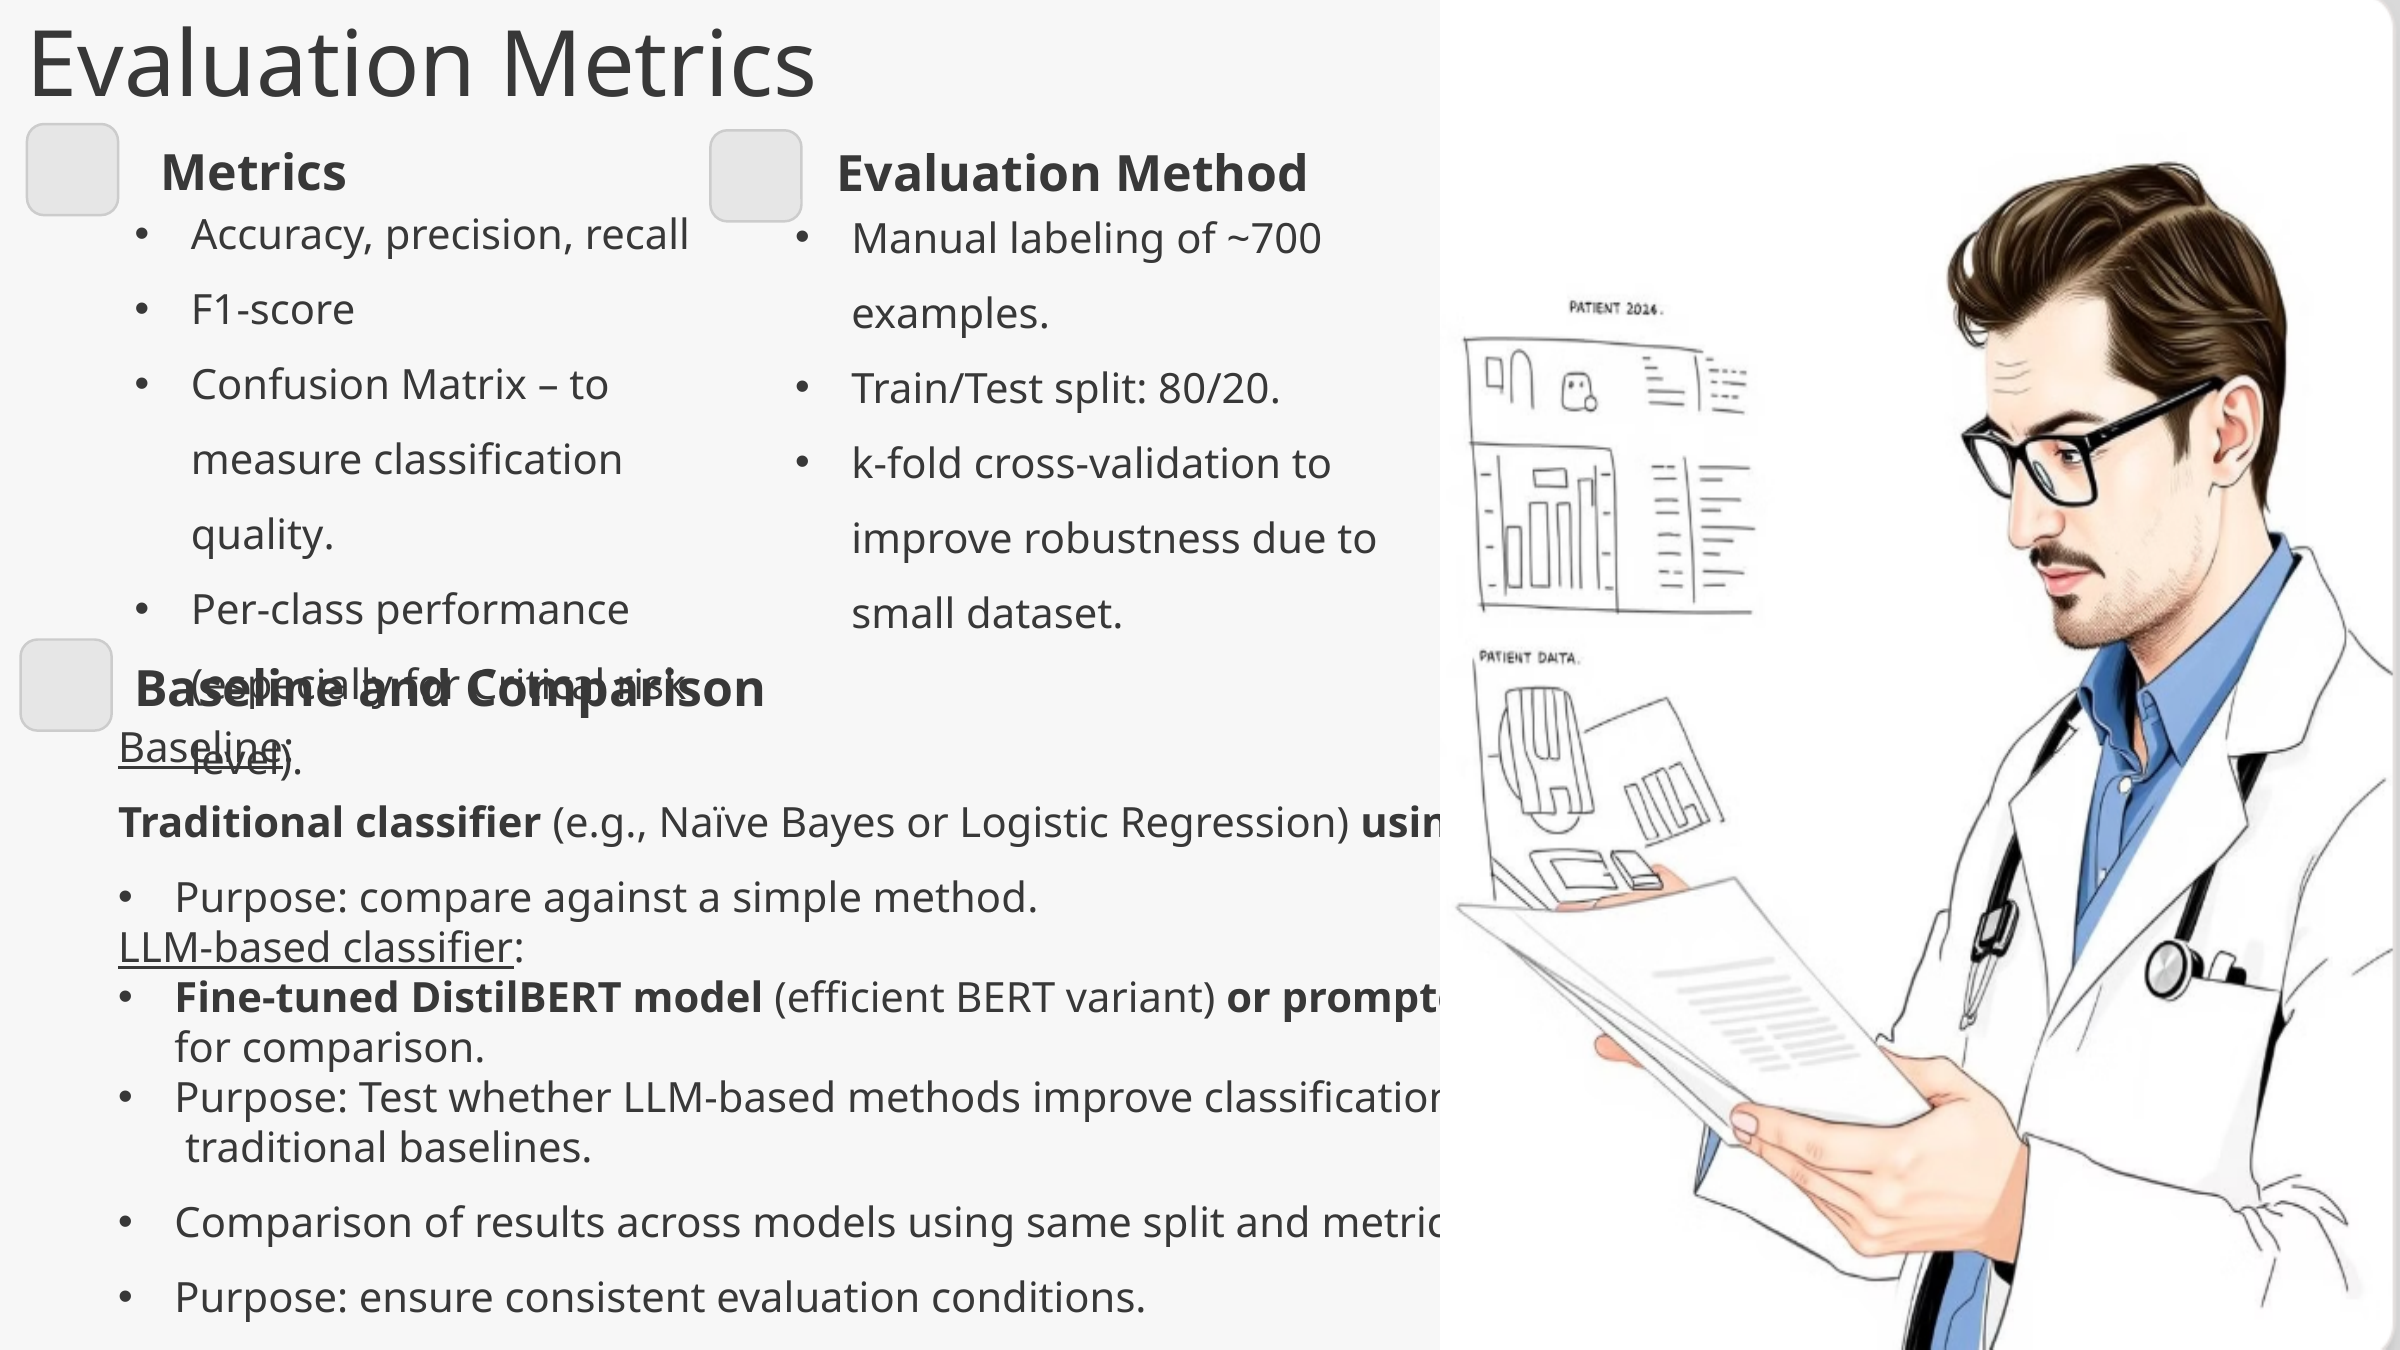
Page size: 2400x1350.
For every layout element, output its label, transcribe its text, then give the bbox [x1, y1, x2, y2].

text_box Baseline and Comparison [134, 665, 624, 696]
text_box Evaluation Method [836, 151, 1242, 186]
text_box Metrics [160, 150, 566, 183]
text_box [20, 639, 112, 731]
picture [1440, 0, 2400, 1350]
text_box Evaluation Metrics [26, 13, 837, 115]
text_box Manual labeling of ~700 examples. Train/Test split: 80/20. k-fold cross-validation to improve robustness due to small dataset. [795, 186, 1422, 503]
text_box [710, 130, 802, 222]
text_box Accuracy, precision, recall F1-score Confusion Matrix – to measure classification quality. Per-class performance (especially for Critical risk level). [134, 183, 778, 640]
text_box [26, 124, 119, 216]
text_box Baseline: Traditional classifier (e.g., Naïve Bayes or Logistic Regression) using TF-IDF. Purpose: compare against a simple method. LLM-based classifier: Fine-tuned DistilBERT model (efficient BERT variant) or prompted LLM (e.g., GPT) for comparison. Purpose: Test whether LLM-based methods improve classification performance over traditional baselines. Comparison of results across models using same split and metrics. Purpose: ensure consistent evaluation conditions. [118, 696, 1440, 1306]
